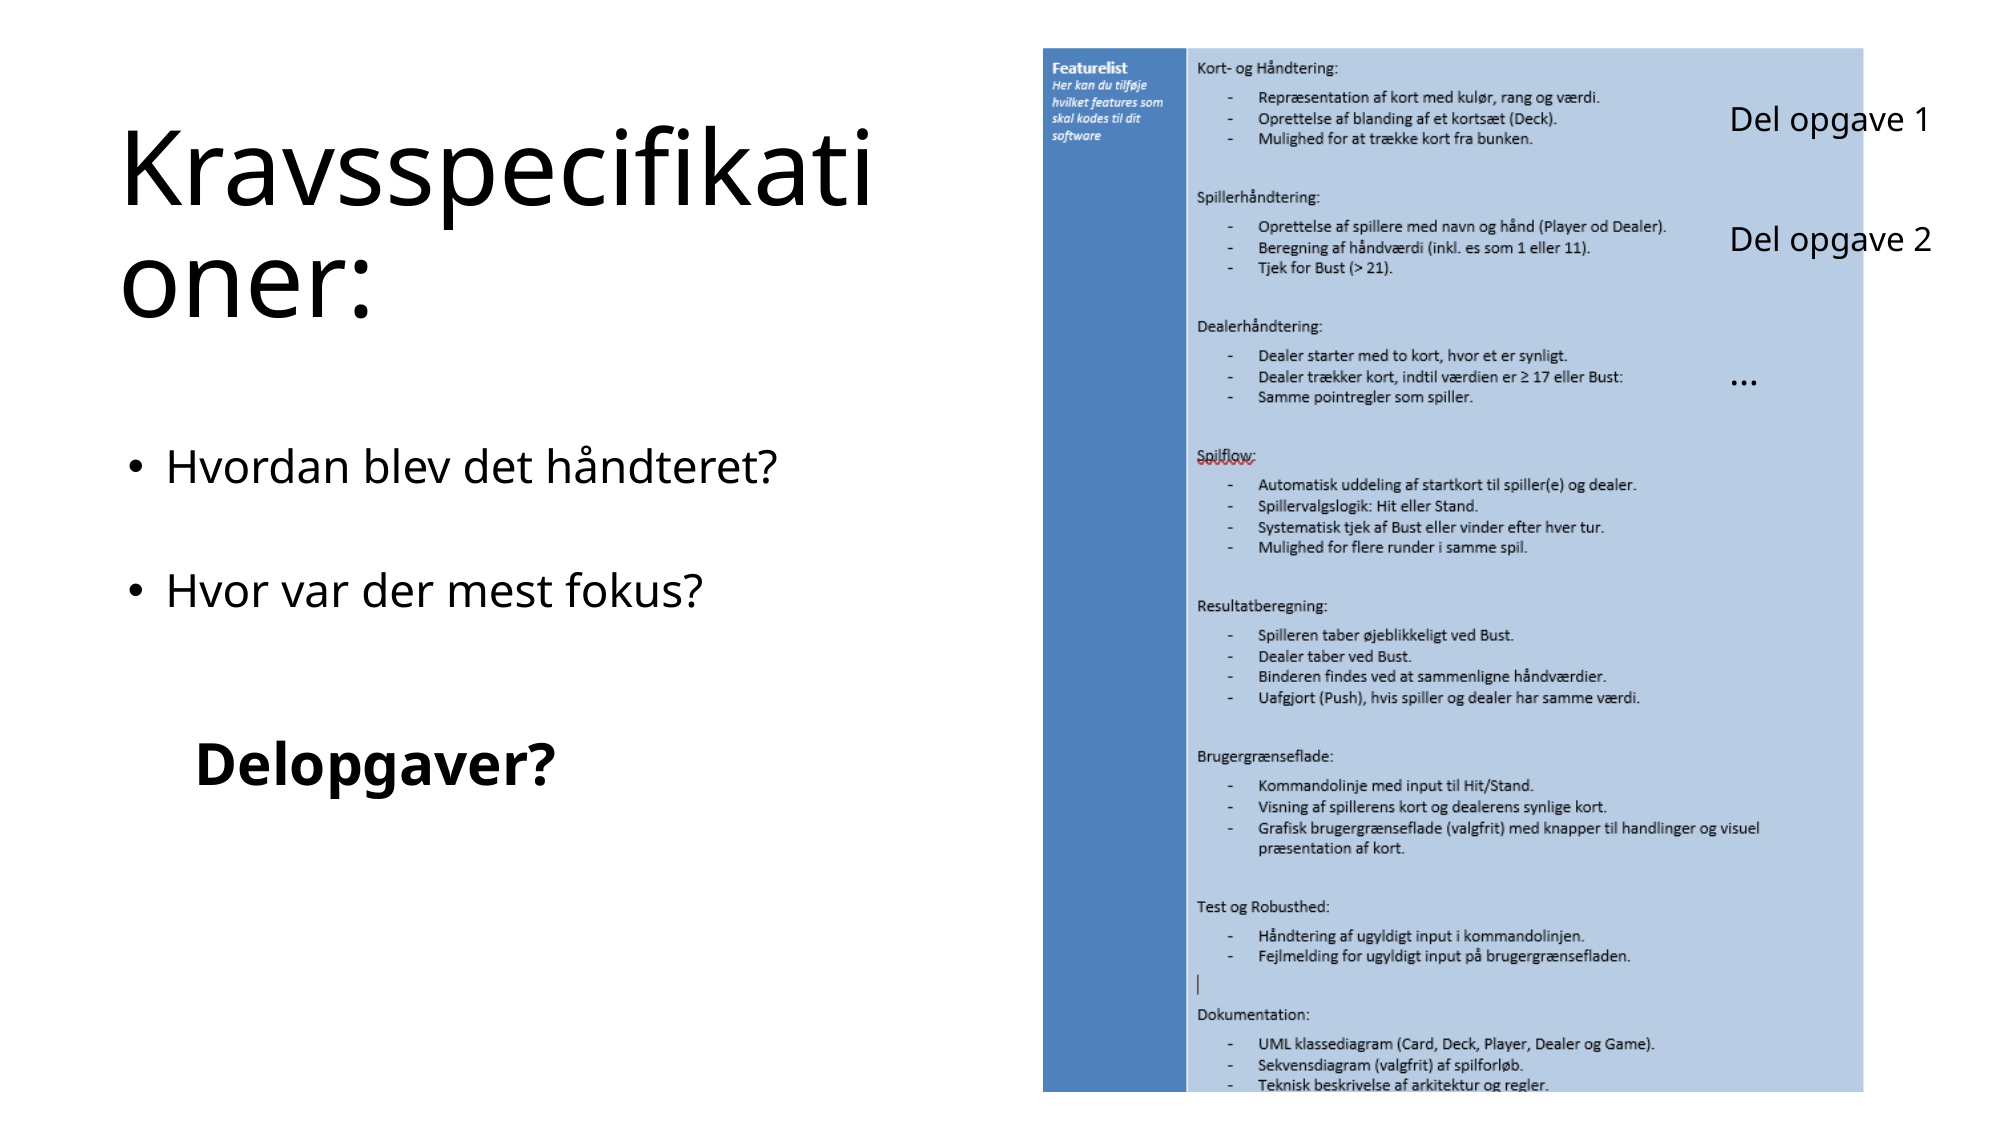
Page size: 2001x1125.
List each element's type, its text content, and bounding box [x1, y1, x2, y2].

text_box Kravsspecifikationer: [103, 104, 894, 348]
picture [1042, 47, 1866, 1092]
text_box Del opgave 1 Del opgave 2 … [1866, 90, 1957, 401]
text_box Delopgaver? [180, 720, 783, 805]
text_box Hvordan blev det håndteret? Hvor var der mest fokus? [103, 436, 894, 1019]
